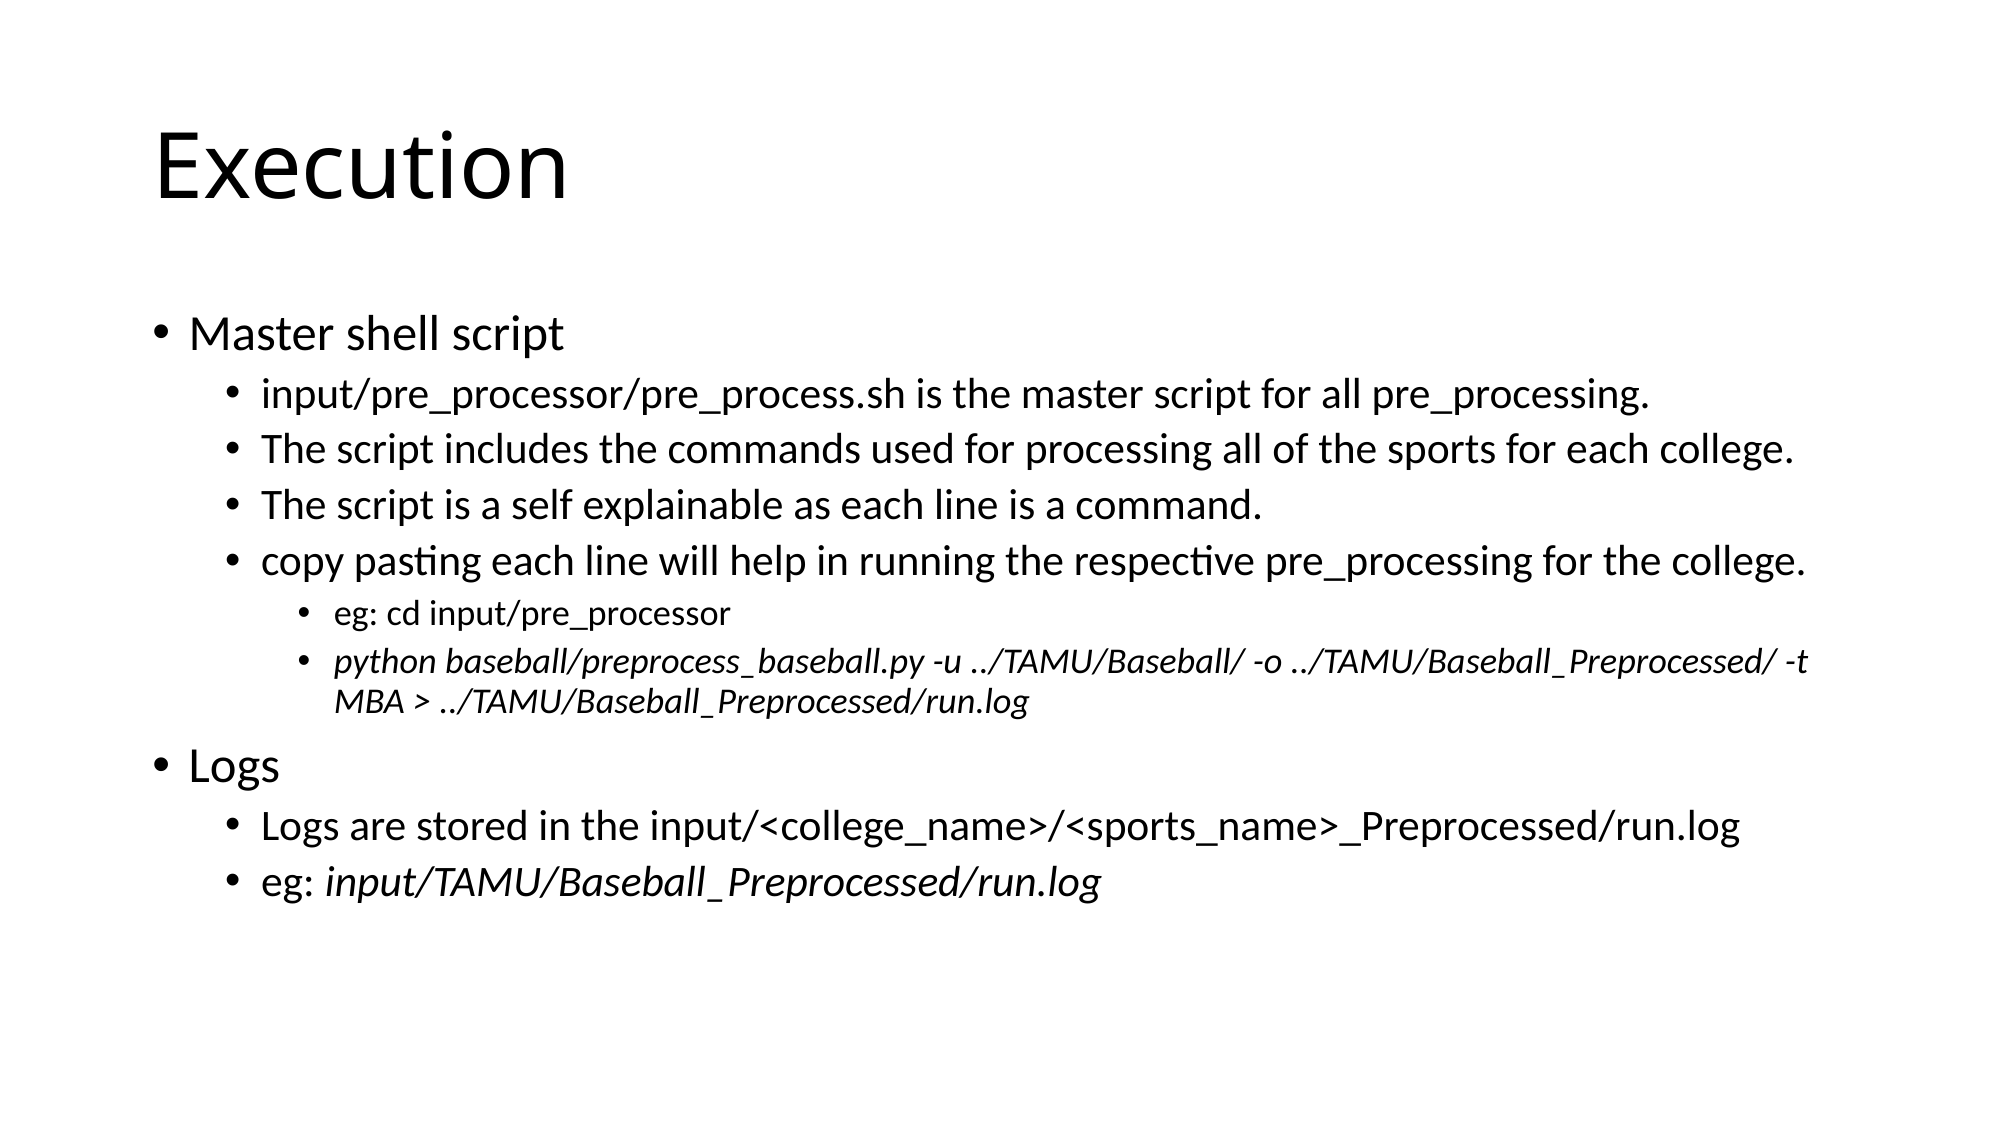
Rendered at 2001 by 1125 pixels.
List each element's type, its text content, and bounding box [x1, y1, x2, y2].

title Execution [137, 59, 1863, 278]
list Master shell script input/pre_processor/pre_process.sh is the master script for all pre_processing. The script includes the commands used for processing all of the sports for each college. The script is a self explainable as each line is a command. copy pasting each line will help in running the respective pre_processing for the college. eg: cd input/pre_processor python baseball/preprocess_baseball.py -u ../TAMU/Baseball/ -o ../TAMU/Baseball_Preprocessed/ -t MBA > ../TAMU/Baseball_Preprocessed/run.log Logs Logs are stored in the input/<college_name>/<sports_name>_Preprocessed/run.log eg: input/TAMU/Baseball_Preprocessed/run.log [137, 299, 1863, 1014]
